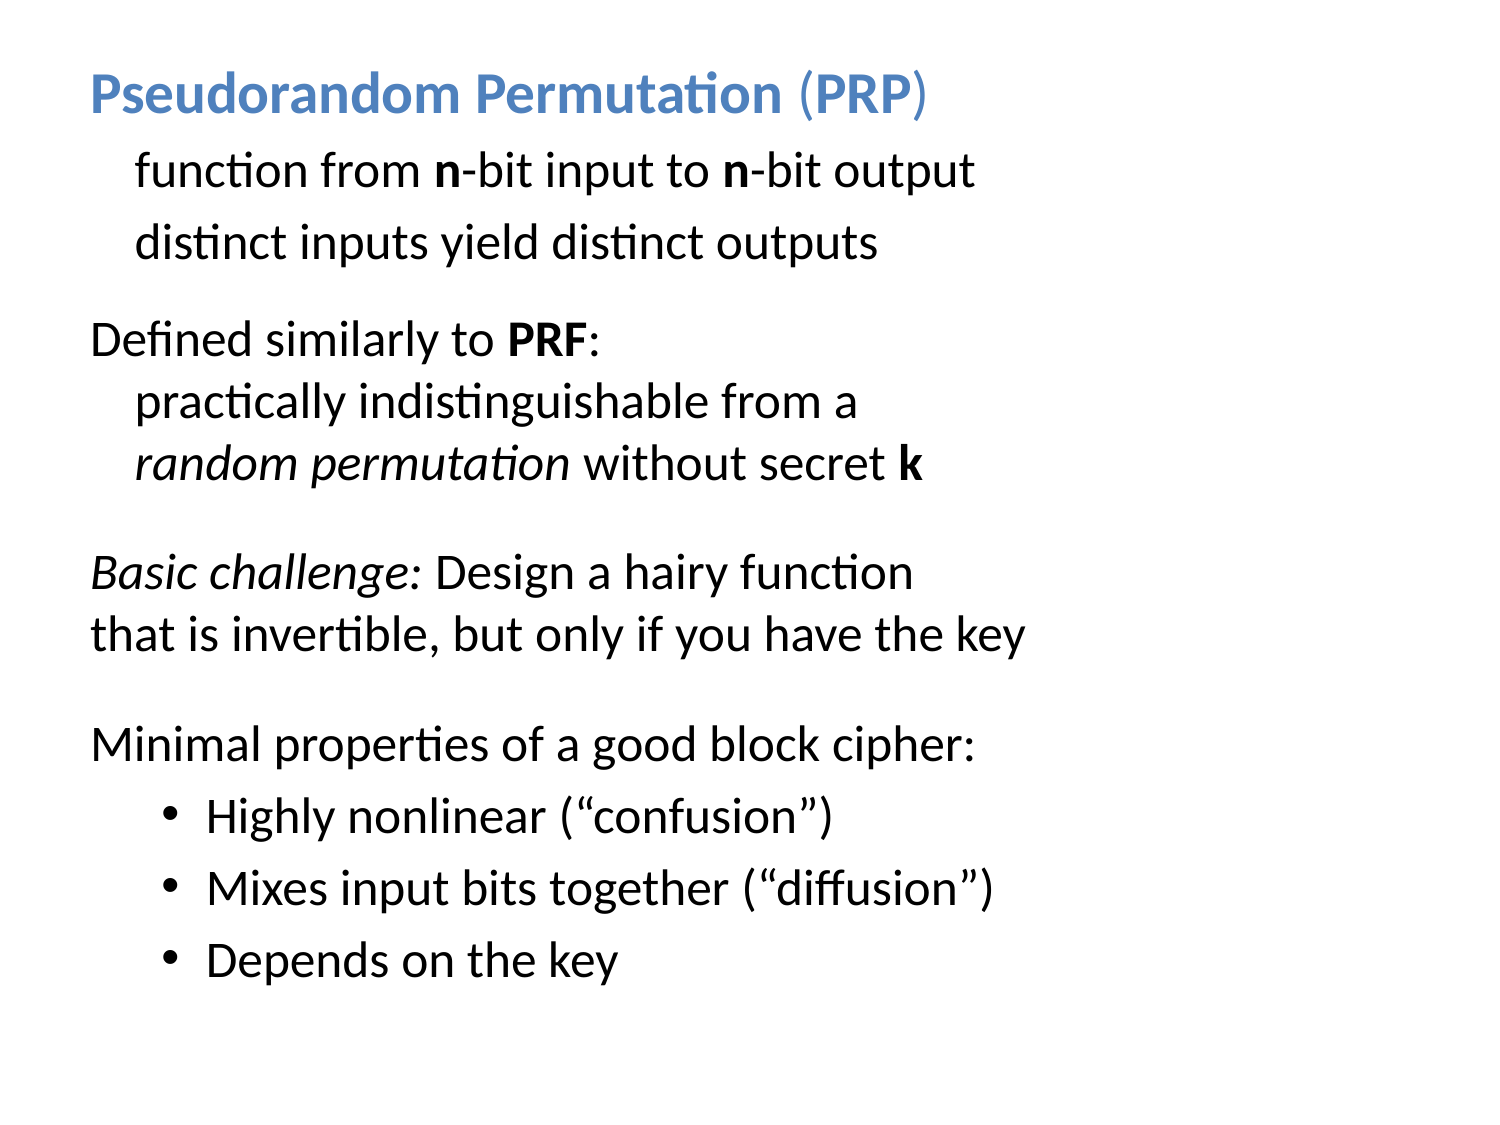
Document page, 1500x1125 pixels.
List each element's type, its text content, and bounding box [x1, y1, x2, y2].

list Pseudorandom Permutation (PRP) function from n-bit input to n-bit output distinct inputs yield distinct outputs Defined similarly to PRF: practically indistinguishable from a random permutation without secret k Basic challenge: Design a hairy function that is invertible, but only if you have the key Minimal properties of a good block cipher: Highly nonlinear (“confusion”) Mixes input bits together (“diffusion”) Depends on the key [75, 46, 1450, 1004]
